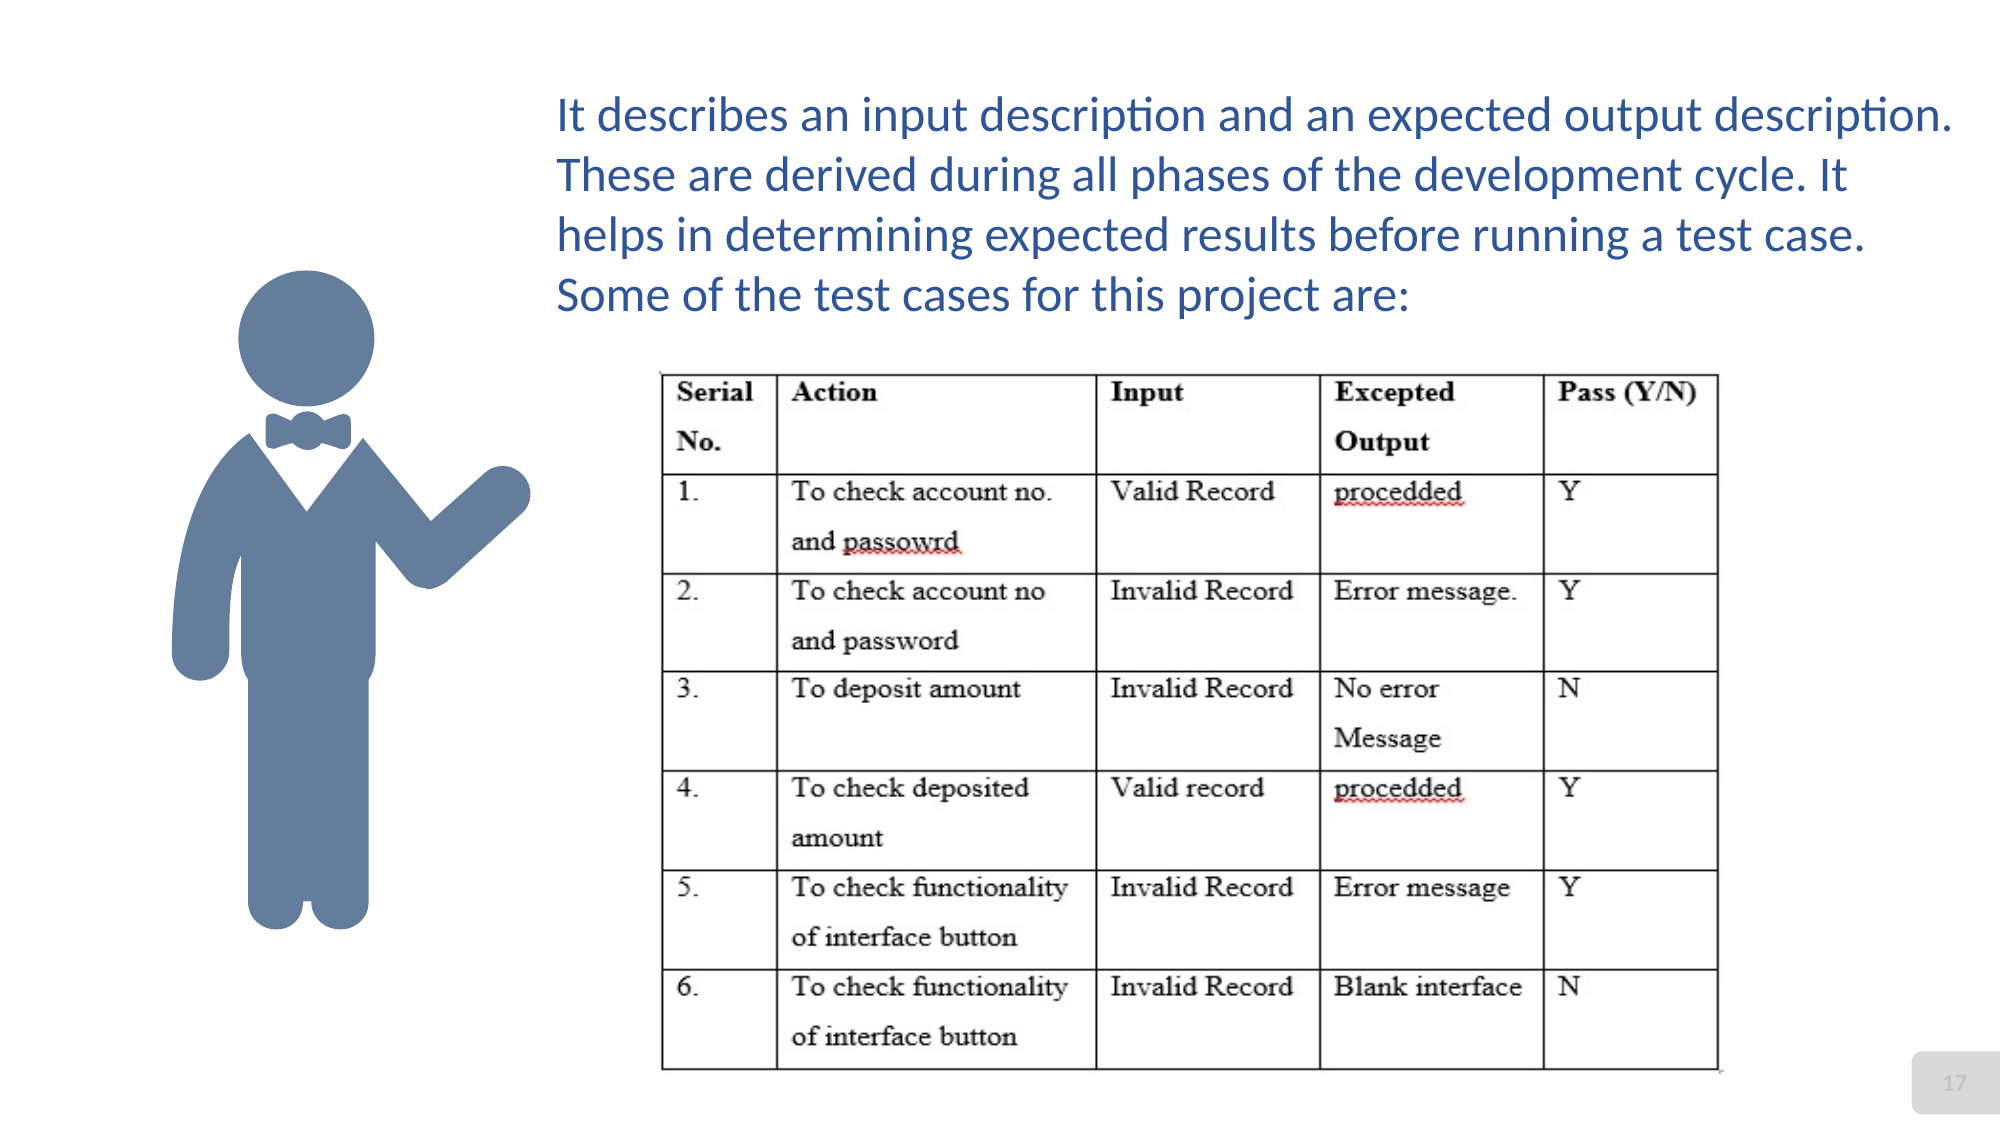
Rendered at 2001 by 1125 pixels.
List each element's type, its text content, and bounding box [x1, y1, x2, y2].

text_box It describes an input description and an expected output description. These are derived during all phases of the development cycle. It helps in determining expected results before running a test case. Some of the test cases for this project are: [541, 74, 1971, 399]
slide_number 17 [1913, 1051, 1997, 1112]
picture [658, 371, 1725, 1074]
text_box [171, 270, 534, 930]
